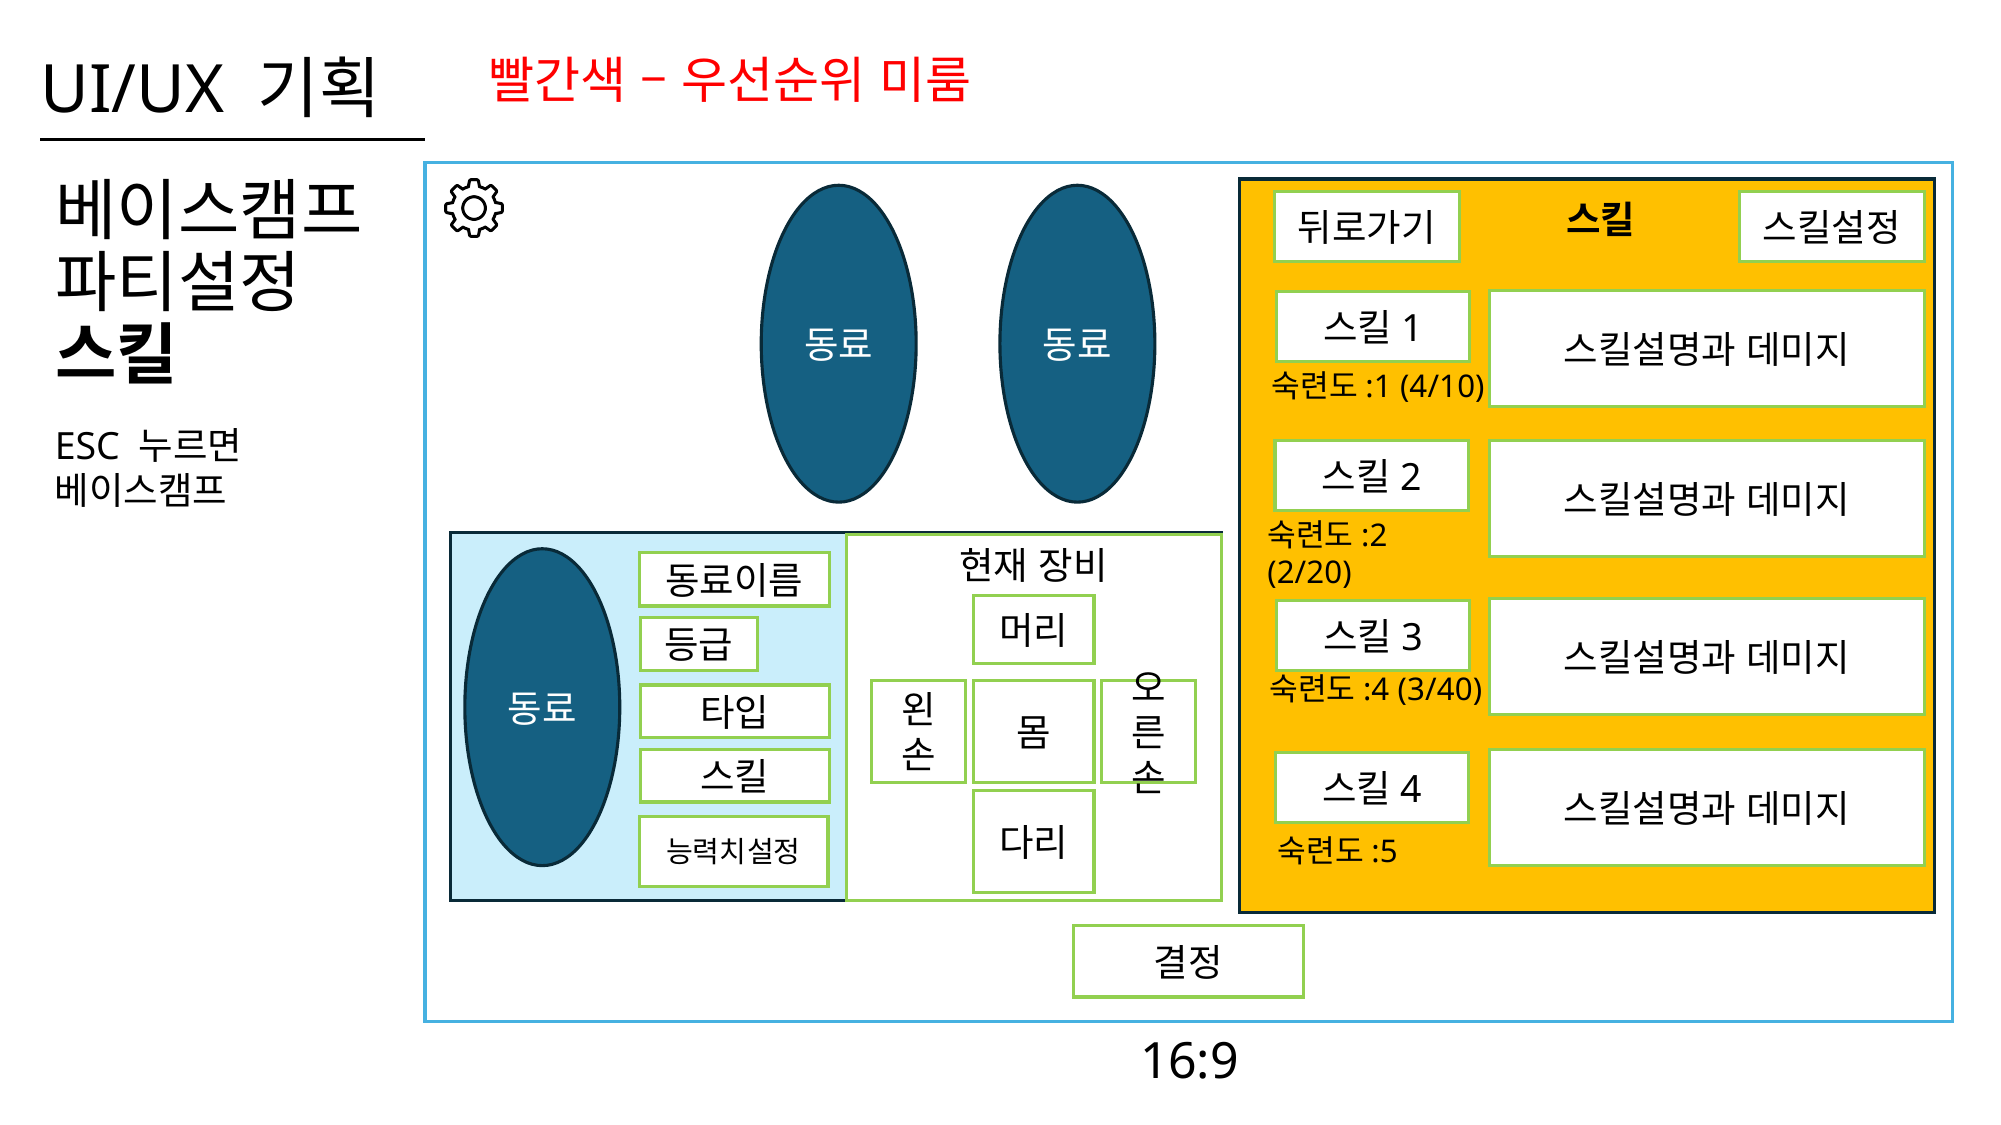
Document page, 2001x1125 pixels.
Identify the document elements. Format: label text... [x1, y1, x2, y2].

text_box 빨간색 – 우선순위 미룸 [473, 22, 1122, 143]
text_box 동료 [759, 183, 918, 504]
text_box 스킬1 [1275, 290, 1471, 359]
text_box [1261, 532, 1957, 902]
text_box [450, 532, 1223, 902]
text_box 스킬설명과 데미지 [1488, 439, 1926, 532]
title 베이스캠프 파티설정 스킬 [40, 141, 413, 414]
text_box 숙련도:2 (2/20) [1252, 507, 1488, 598]
text_box 숙련도:4 (3/40) [1254, 661, 1261, 714]
text_box UI/UX 기획 [25, 18, 1751, 163]
text_box 스킬설정 [1738, 190, 1926, 263]
text_box 16:9 [1125, 1001, 1314, 1123]
text_box 숙련도:1 (4/10) [1256, 359, 1503, 412]
text_box 동료 [998, 183, 1157, 504]
picture [443, 178, 504, 239]
text_box 스킬 [1490, 188, 1712, 248]
text_box 스킬설명과 데미지 [1488, 289, 1926, 408]
text_box [423, 161, 1954, 1023]
text_box 결정 [1072, 924, 1305, 999]
text_box [1238, 177, 1936, 914]
text_box 스킬2 [1273, 439, 1470, 507]
text_box 뒤로가기 [1273, 190, 1461, 263]
text_box ESC 누르면 베이스캠프 [40, 414, 413, 519]
